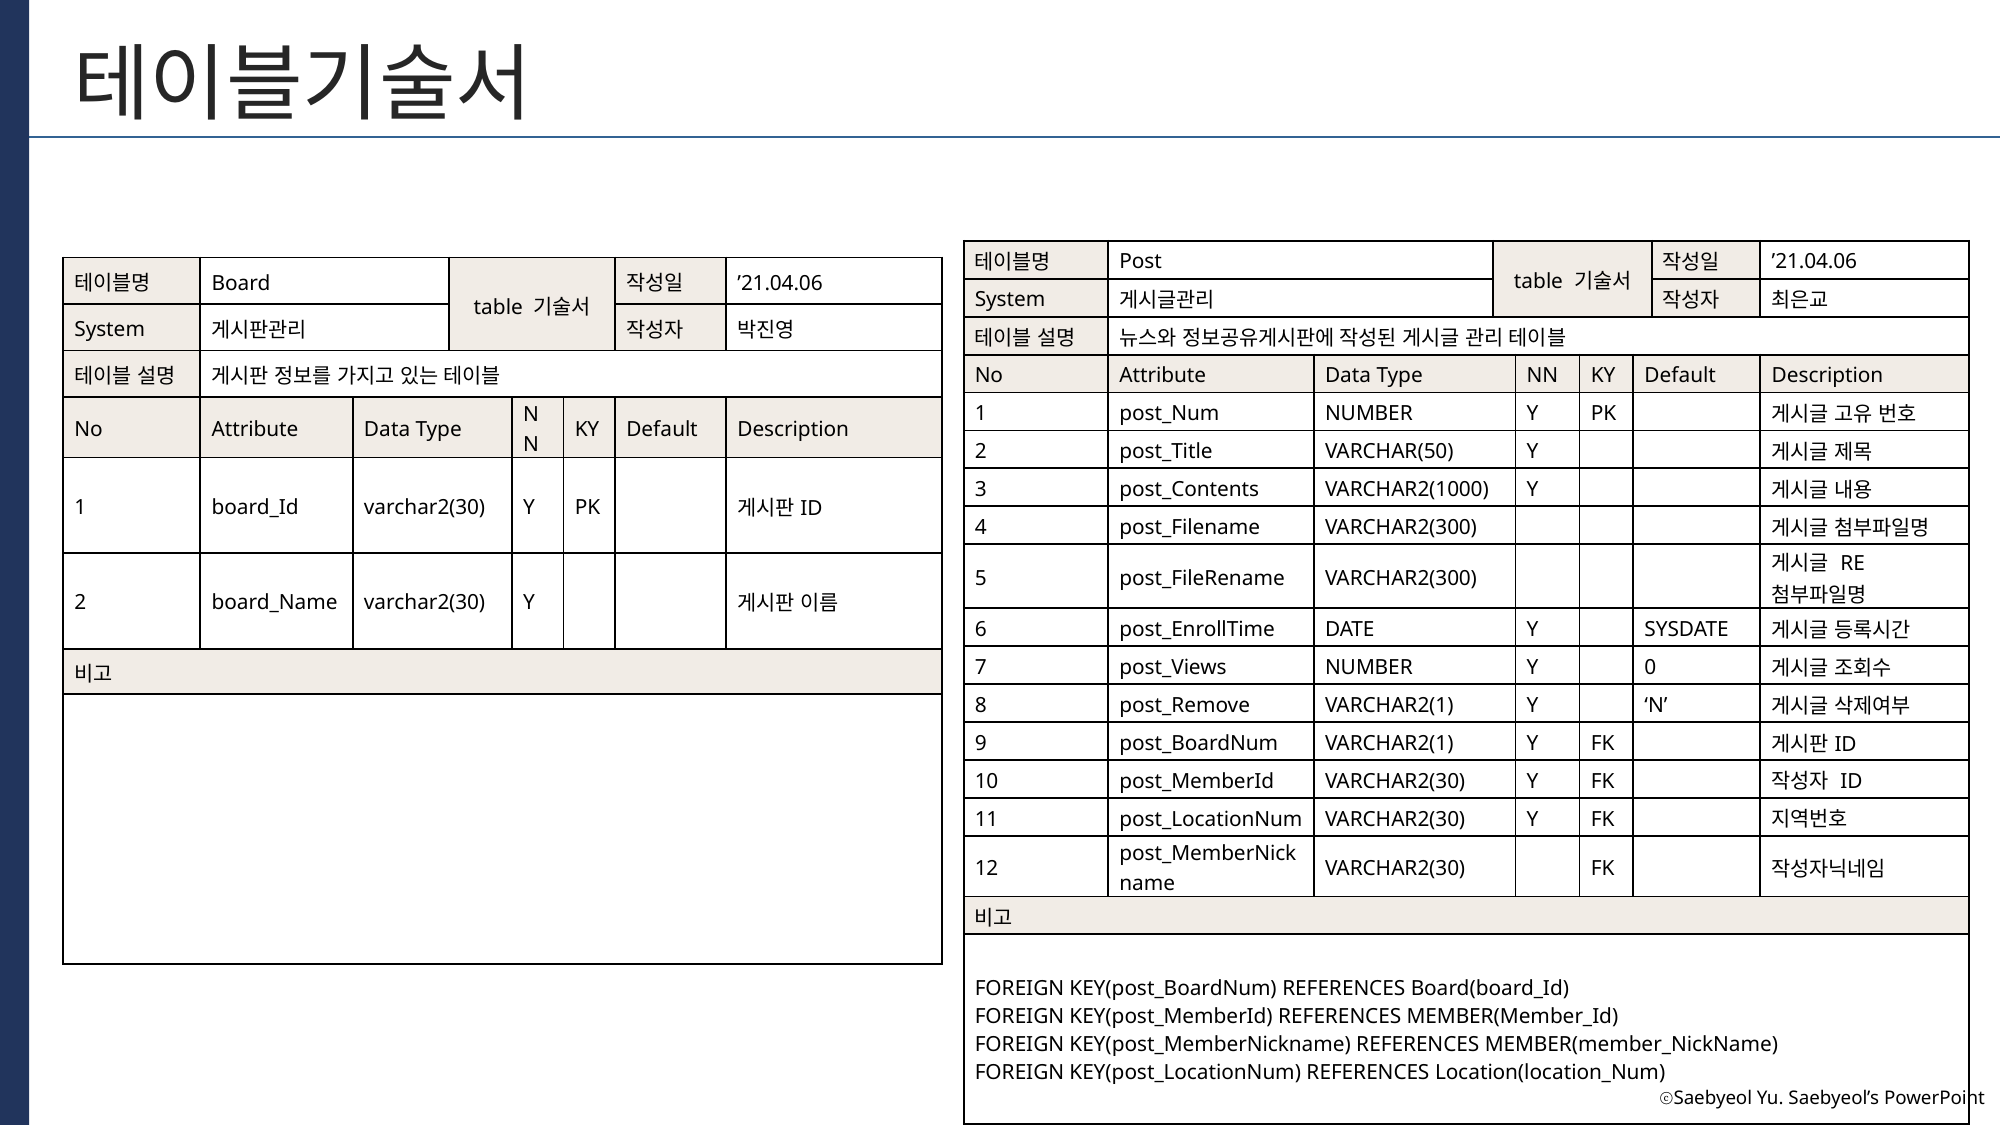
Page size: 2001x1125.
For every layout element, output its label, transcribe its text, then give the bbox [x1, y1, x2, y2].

table_cell FK [1580, 799, 1632, 835]
table_cell 게시글 등록시간 [1761, 609, 1968, 645]
table_cell NUMBER [1315, 393, 1515, 430]
table_cell 비고 [64, 650, 941, 693]
table_cell VARCHAR2(1000) [1315, 469, 1515, 505]
table_cell [1516, 545, 1579, 607]
table_header 테이블명 [64, 258, 199, 303]
table_cell 12 [965, 837, 1107, 896]
table_cell Y [1516, 685, 1579, 721]
table_cell [1580, 647, 1632, 683]
table_cell VARCHAR2(30) [1315, 837, 1515, 896]
table_cell post_MemberNickname [1109, 837, 1313, 896]
table_header ’21.04.06 [727, 258, 941, 303]
table_cell 테이블 설명 [965, 318, 1107, 354]
table_cell 작성자 ID [1761, 761, 1968, 797]
table_cell 1 [64, 458, 199, 552]
table_cell VARCHAR2(300) [1315, 507, 1515, 543]
table_cell VARCHAR2(1) [1315, 685, 1515, 721]
table_cell [1580, 609, 1632, 645]
table_cell VARCHAR2(300) [1315, 545, 1515, 607]
table_cell [1580, 507, 1632, 543]
table_cell post_FileRename [1109, 545, 1313, 607]
table_cell Description [727, 398, 941, 457]
table_cell FK [1580, 837, 1632, 896]
table_cell 뉴스와 정보공유게시판에 작성된 게시글 관리 테이블 [1109, 318, 1968, 354]
table_cell [1634, 469, 1759, 505]
table_cell No [965, 356, 1107, 392]
table_cell Attribute [1109, 356, 1313, 392]
table_cell post_Contents [1109, 469, 1313, 505]
table_cell post_LocationNum [1109, 799, 1313, 835]
table_cell Y [1516, 761, 1579, 797]
table_cell 게시글 제목 [1761, 431, 1968, 467]
table_cell 게시글관리 [1109, 280, 1492, 316]
table_cell 최은교 [1761, 280, 1968, 316]
table_cell 지역번호 [1761, 799, 1968, 835]
table_cell FOREIGN KEY(post_BoardNum) REFERENCES Board(board_Id) FOREIGN KEY(post_MemberId) REFERENCES MEMBER(Member_Id) FOREIGN KEY(post_MemberNickname) REFERENCES MEMBER(member_NickName) FOREIGN KEY(post_LocationNum) REFERENCES Location(location_Num) [965, 935, 1968, 1123]
table_cell 게시글 조회수 [1761, 647, 1968, 683]
table_cell [616, 458, 725, 552]
table_cell 작성자닉네임 [1761, 837, 1968, 896]
table_cell Default [1634, 356, 1759, 392]
table_cell 게시글 RE첨부파일명 [1761, 545, 1968, 607]
table_cell Y [1516, 431, 1579, 467]
table_cell No [64, 398, 199, 457]
table_cell 게시글 내용 [1761, 469, 1968, 505]
table_cell VARCHAR2(30) [1315, 761, 1515, 797]
table_cell post_Remove [1109, 685, 1313, 721]
table_cell [1580, 431, 1632, 467]
table_cell 4 [965, 507, 1107, 543]
table_cell Default [616, 398, 725, 457]
table_cell 게시글 삭제여부 [1761, 685, 1968, 721]
table_cell Y [513, 458, 563, 552]
table_cell [1634, 799, 1759, 835]
table_header 작성일 [616, 258, 725, 303]
table_cell 3 [965, 469, 1107, 505]
table_cell post_Views [1109, 647, 1313, 683]
table_cell 6 [965, 609, 1107, 645]
table_cell [1634, 545, 1759, 607]
table_cell Description [1761, 356, 1968, 392]
table_cell 비고 [965, 897, 1968, 933]
table_cell 작성자 [616, 305, 725, 350]
table_cell post_BoardNum [1109, 723, 1313, 759]
table_cell 2 [965, 431, 1107, 467]
table_cell 게시판관리 [201, 305, 448, 350]
table_cell 0 [1634, 647, 1759, 683]
table_cell [1516, 837, 1579, 896]
table_cell System [64, 305, 199, 350]
table_cell post_Filename [1109, 507, 1313, 543]
table_cell Data Type [1315, 356, 1515, 392]
table_cell [1634, 723, 1759, 759]
table_cell 게시글 첨부파일명 [1761, 507, 1968, 543]
table_cell FK [1580, 723, 1632, 759]
table_cell PK [564, 458, 614, 552]
table_cell board_Id [201, 458, 352, 552]
text_box [0, 0, 30, 1125]
table_cell [1580, 545, 1632, 607]
table_cell Y [1516, 393, 1579, 430]
table_cell 2 [64, 554, 199, 648]
table_header Board [201, 258, 448, 303]
table_cell Y [1516, 469, 1579, 505]
table_header 테이블명 [965, 242, 1107, 278]
table_cell 작성자 [1653, 280, 1759, 316]
table_cell VARCHAR2(30) [1315, 799, 1515, 835]
table_cell post_MemberId [1109, 761, 1313, 797]
table_cell Data Type [354, 398, 511, 457]
table_cell Y [1516, 799, 1579, 835]
table_cell FK [1580, 761, 1632, 797]
table_cell 9 [965, 723, 1107, 759]
table_cell [1634, 393, 1759, 430]
table_cell [1634, 507, 1759, 543]
table_cell System [965, 280, 1107, 316]
table_cell 10 [965, 761, 1107, 797]
table_cell [616, 554, 725, 648]
table_cell VARCHAR2(1) [1315, 723, 1515, 759]
table_cell KY [564, 398, 614, 457]
table_cell SYSDATE [1634, 609, 1759, 645]
table_cell varchar2(30) [354, 458, 511, 552]
table_cell 5 [965, 545, 1107, 607]
table_cell 박진영 [727, 305, 941, 350]
table_cell [1580, 469, 1632, 505]
table_cell ‘N’ [1634, 685, 1759, 721]
table_cell 게시판 정보를 가지고 있는 테이블 [201, 351, 941, 396]
table_cell Y [1516, 647, 1579, 683]
table_cell NN [1516, 356, 1579, 392]
table_header table 기술서 [450, 258, 614, 350]
table_cell 11 [965, 799, 1107, 835]
table_cell PK [1580, 393, 1632, 430]
table_header table 기술서 [1494, 242, 1651, 316]
table_cell [564, 554, 614, 648]
table_cell post_EnrollTime [1109, 609, 1313, 645]
table_cell [1516, 507, 1579, 543]
table_cell Y [1516, 723, 1579, 759]
table_cell [1580, 685, 1632, 721]
table_cell VARCHAR(50) [1315, 431, 1515, 467]
table_cell NUMBER [1315, 647, 1515, 683]
table_cell board_Name [201, 554, 352, 648]
table_cell 8 [965, 685, 1107, 721]
table_cell post_Title [1109, 431, 1313, 467]
table_cell post_Num [1109, 393, 1313, 430]
text_box 테이블기술서 [58, 23, 732, 136]
table_cell varchar2(30) [354, 554, 511, 648]
table_cell Attribute [201, 398, 352, 457]
table_cell 게시판ID [1761, 723, 1968, 759]
table_cell [1634, 431, 1759, 467]
table_cell 테이블 설명 [64, 351, 199, 396]
table_cell [64, 695, 941, 963]
table_header 작성일 [1653, 242, 1759, 278]
table_cell 게시판 이름 [727, 554, 941, 648]
table_cell NN [513, 398, 563, 457]
table_cell Y [513, 554, 563, 648]
table_cell Y [1516, 609, 1579, 645]
table_cell DATE [1315, 609, 1515, 645]
table_header Post [1109, 242, 1492, 278]
table_cell 게시글 고유 번호 [1761, 393, 1968, 430]
table_cell [1634, 837, 1759, 896]
table_cell KY [1580, 356, 1632, 392]
table_cell 1 [965, 393, 1107, 430]
table_cell [1634, 761, 1759, 797]
table_cell 게시판ID [727, 458, 941, 552]
table_header ’21.04.06 [1761, 242, 1968, 278]
table_cell 7 [965, 647, 1107, 683]
